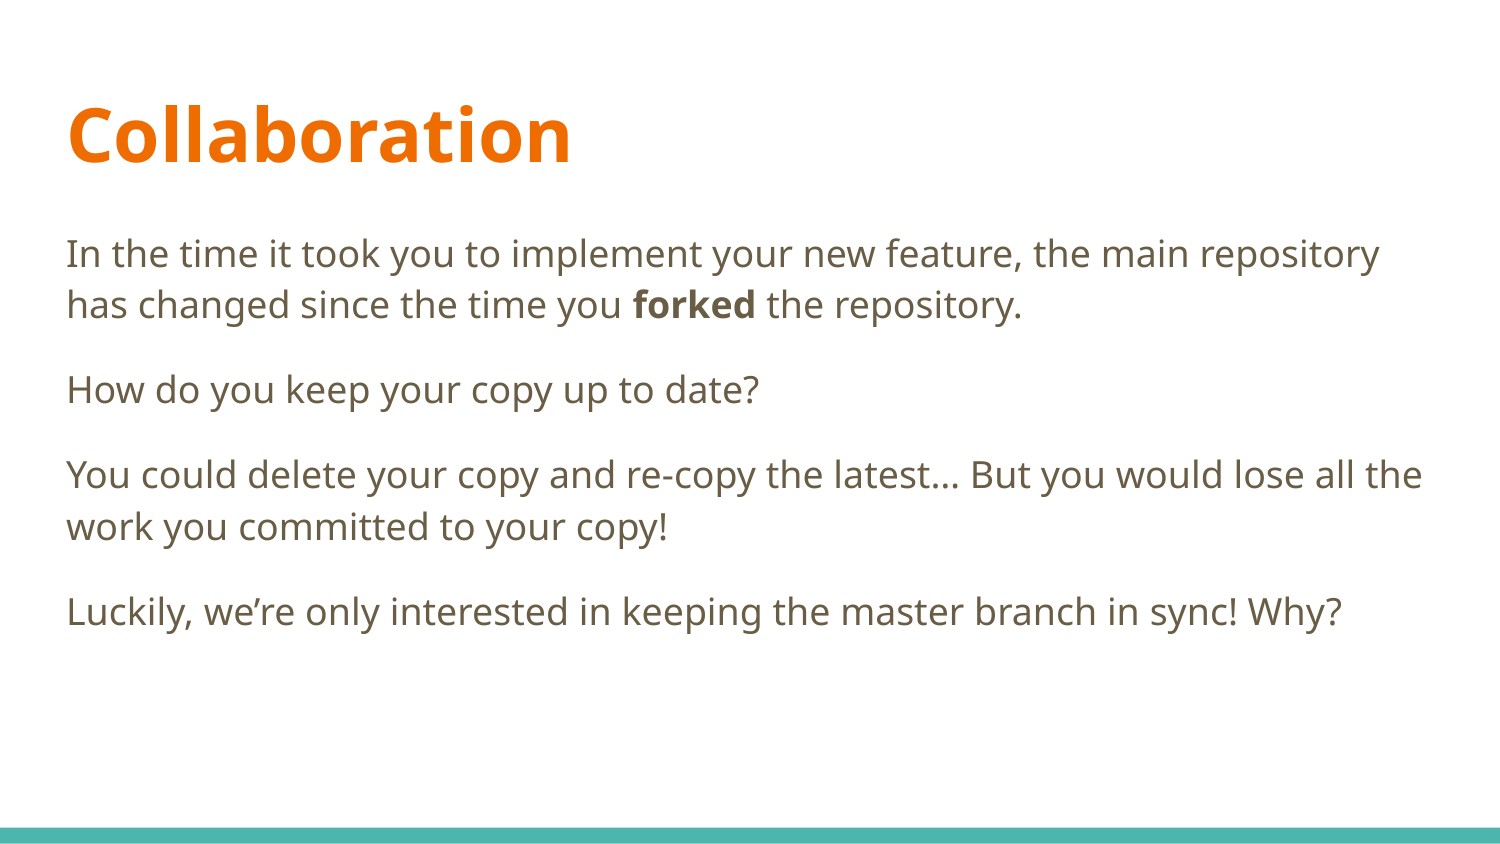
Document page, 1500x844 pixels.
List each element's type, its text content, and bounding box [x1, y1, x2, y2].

title Collaboration [51, 72, 1449, 189]
list In the time it took you to implement your new feature, the main repository has changed since the time you forked the repository. How do you keep your copy up to date? You could delete your copy and re-copy the latest… But you would lose all the work you committed to your copy! Luckily, we’re only interested in keeping the master branch in sync! Why? [51, 207, 1449, 650]
